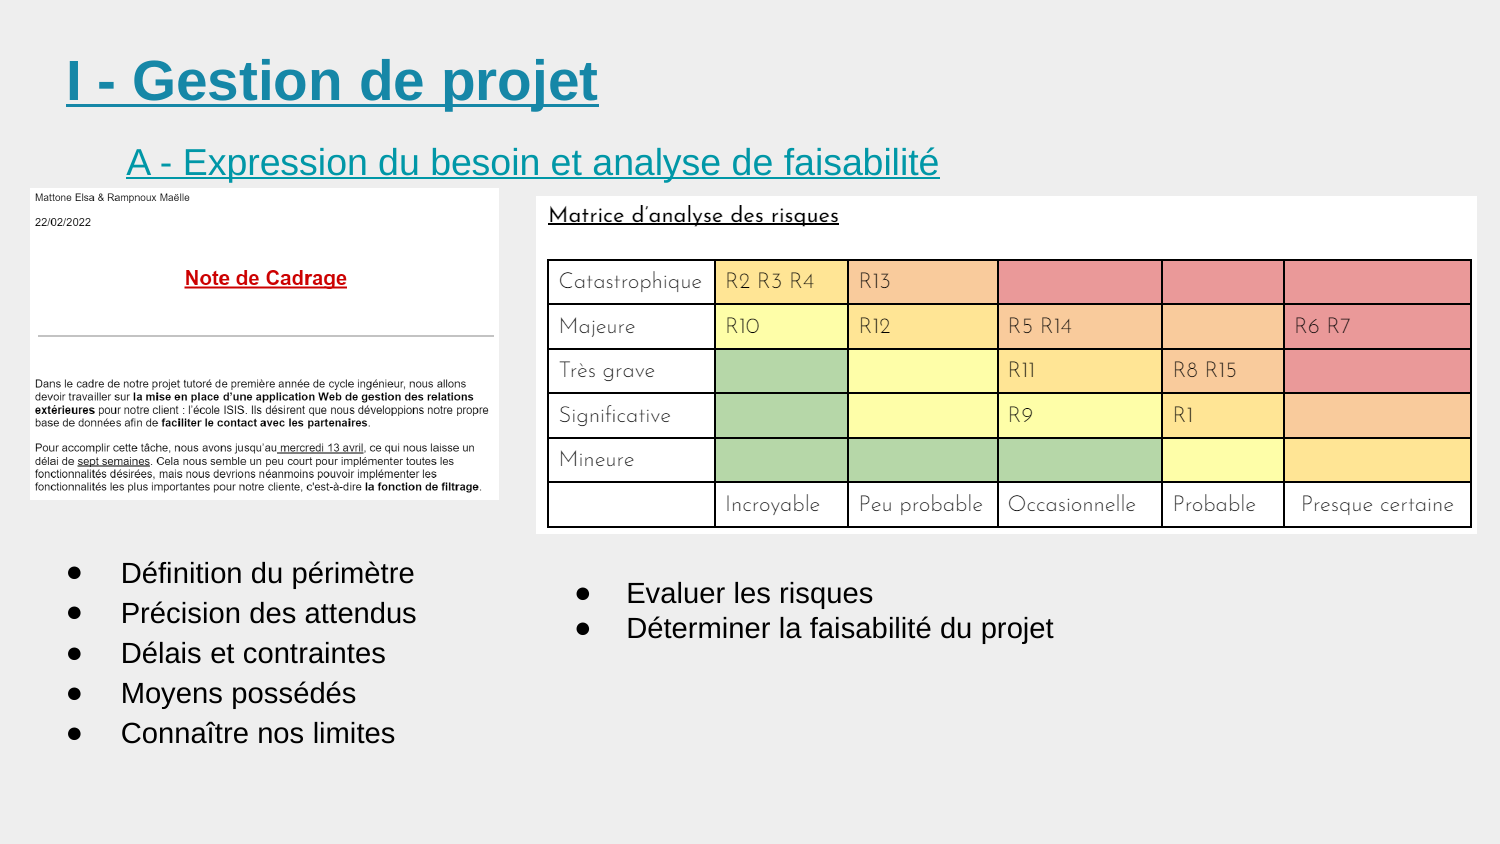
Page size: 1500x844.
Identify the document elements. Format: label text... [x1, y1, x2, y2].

text_box Définition du périmètre Précision des attendus Délais et contraintes Moyens possédés Connaître nos limites [30, 533, 529, 765]
picture [30, 188, 499, 501]
title I - Gestion de projet [51, 28, 1449, 123]
text_box Evaluer les risques Déterminer la faisabilité du projet [536, 559, 1177, 660]
picture [535, 196, 1477, 535]
text_box A - Expression du besoin et analyse de faisabilité [111, 122, 1088, 198]
